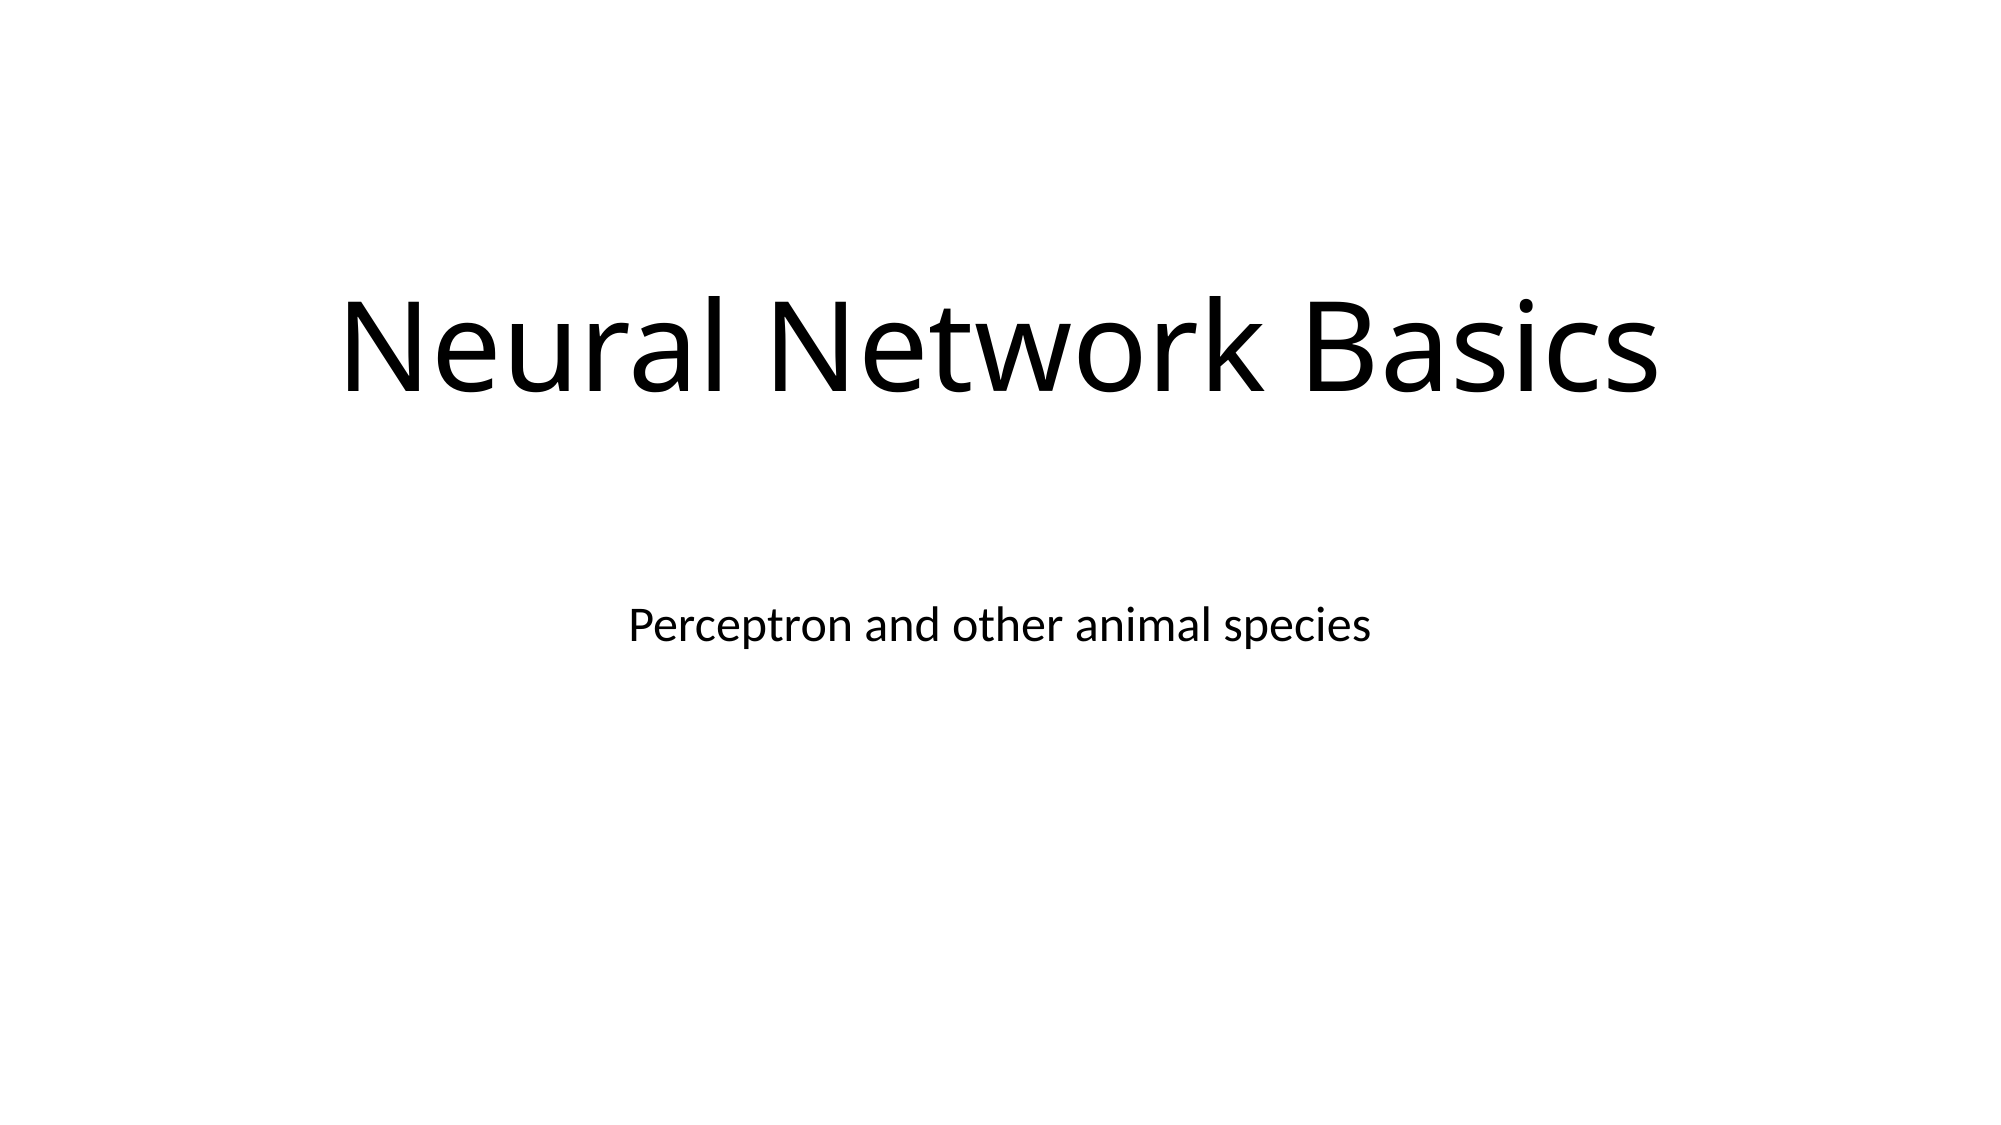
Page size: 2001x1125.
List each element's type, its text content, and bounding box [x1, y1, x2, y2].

title Neural Network Basics [249, 184, 1750, 576]
subtitle Perceptron and other animal species [249, 590, 1750, 863]
